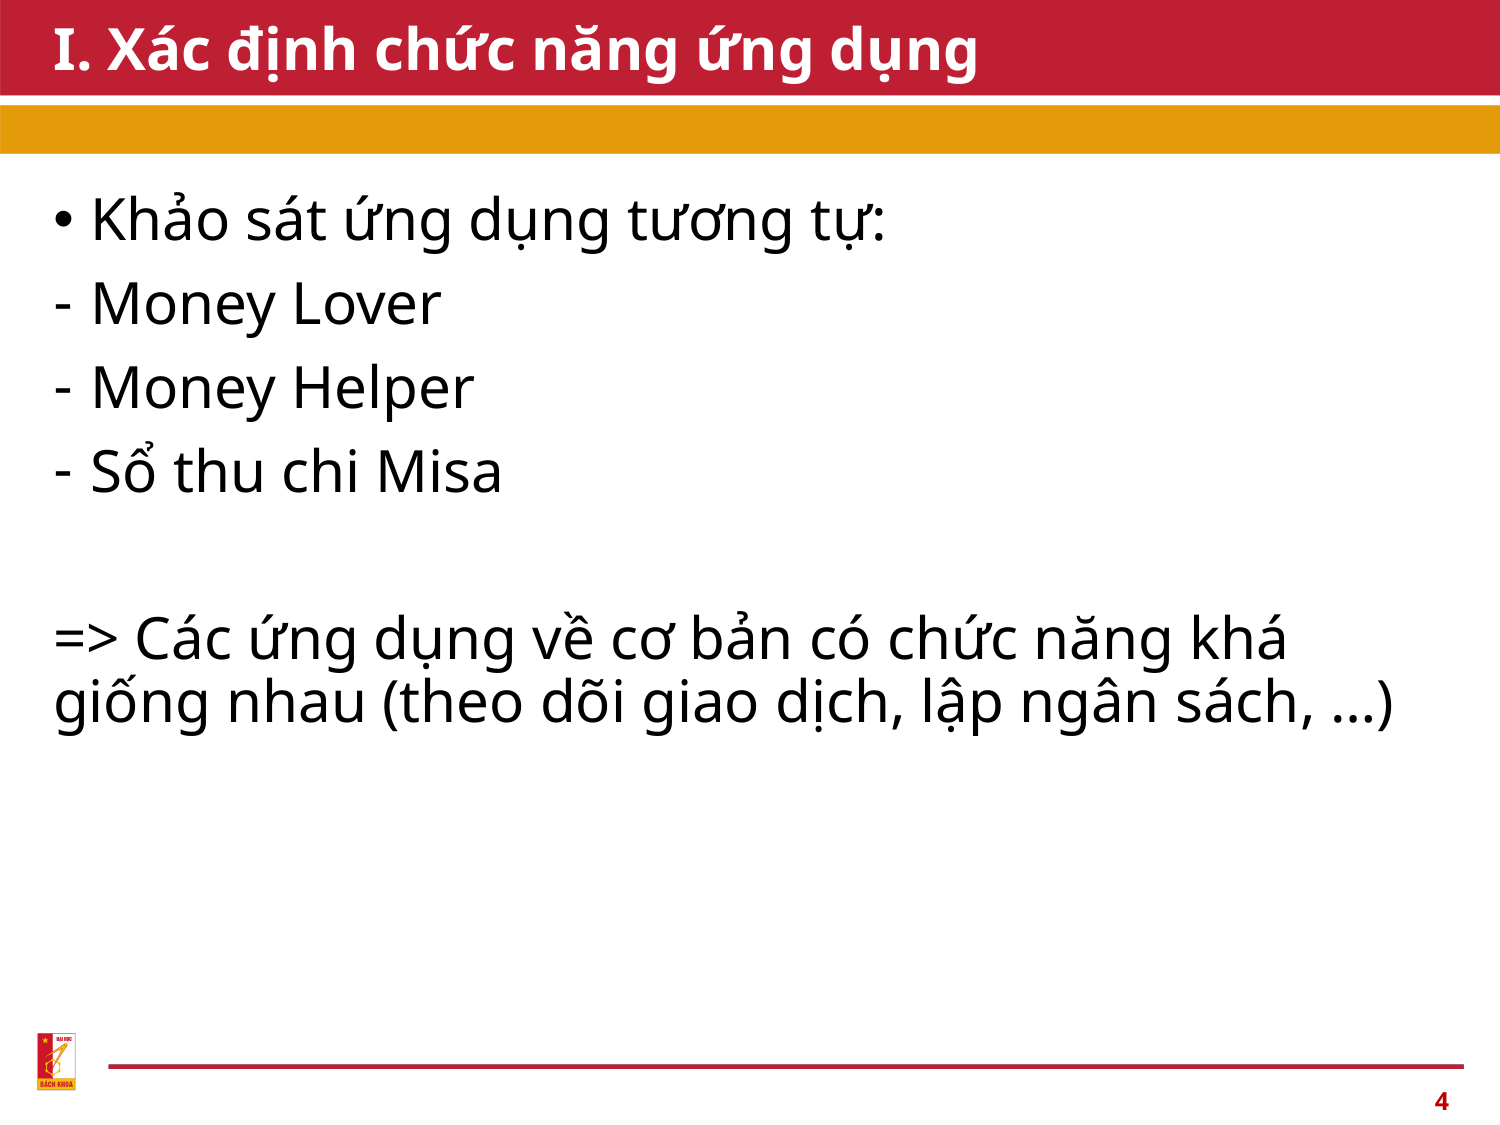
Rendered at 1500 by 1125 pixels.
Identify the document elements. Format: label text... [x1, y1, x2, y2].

title I. Xác định chức năng ứng dụng [38, 12, 1462, 87]
list Khảo sát ứng dụng tương tự: Money Lover Money Helper Sổ thu chi Misa => Các ứng dụng về cơ bản có chức năng khá giống nhau (theo dõi giao dịch, lập ngân sách, …) [38, 183, 1464, 897]
slide_number 4 [1126, 1078, 1464, 1125]
picture [0, 0, 1500, 1125]
